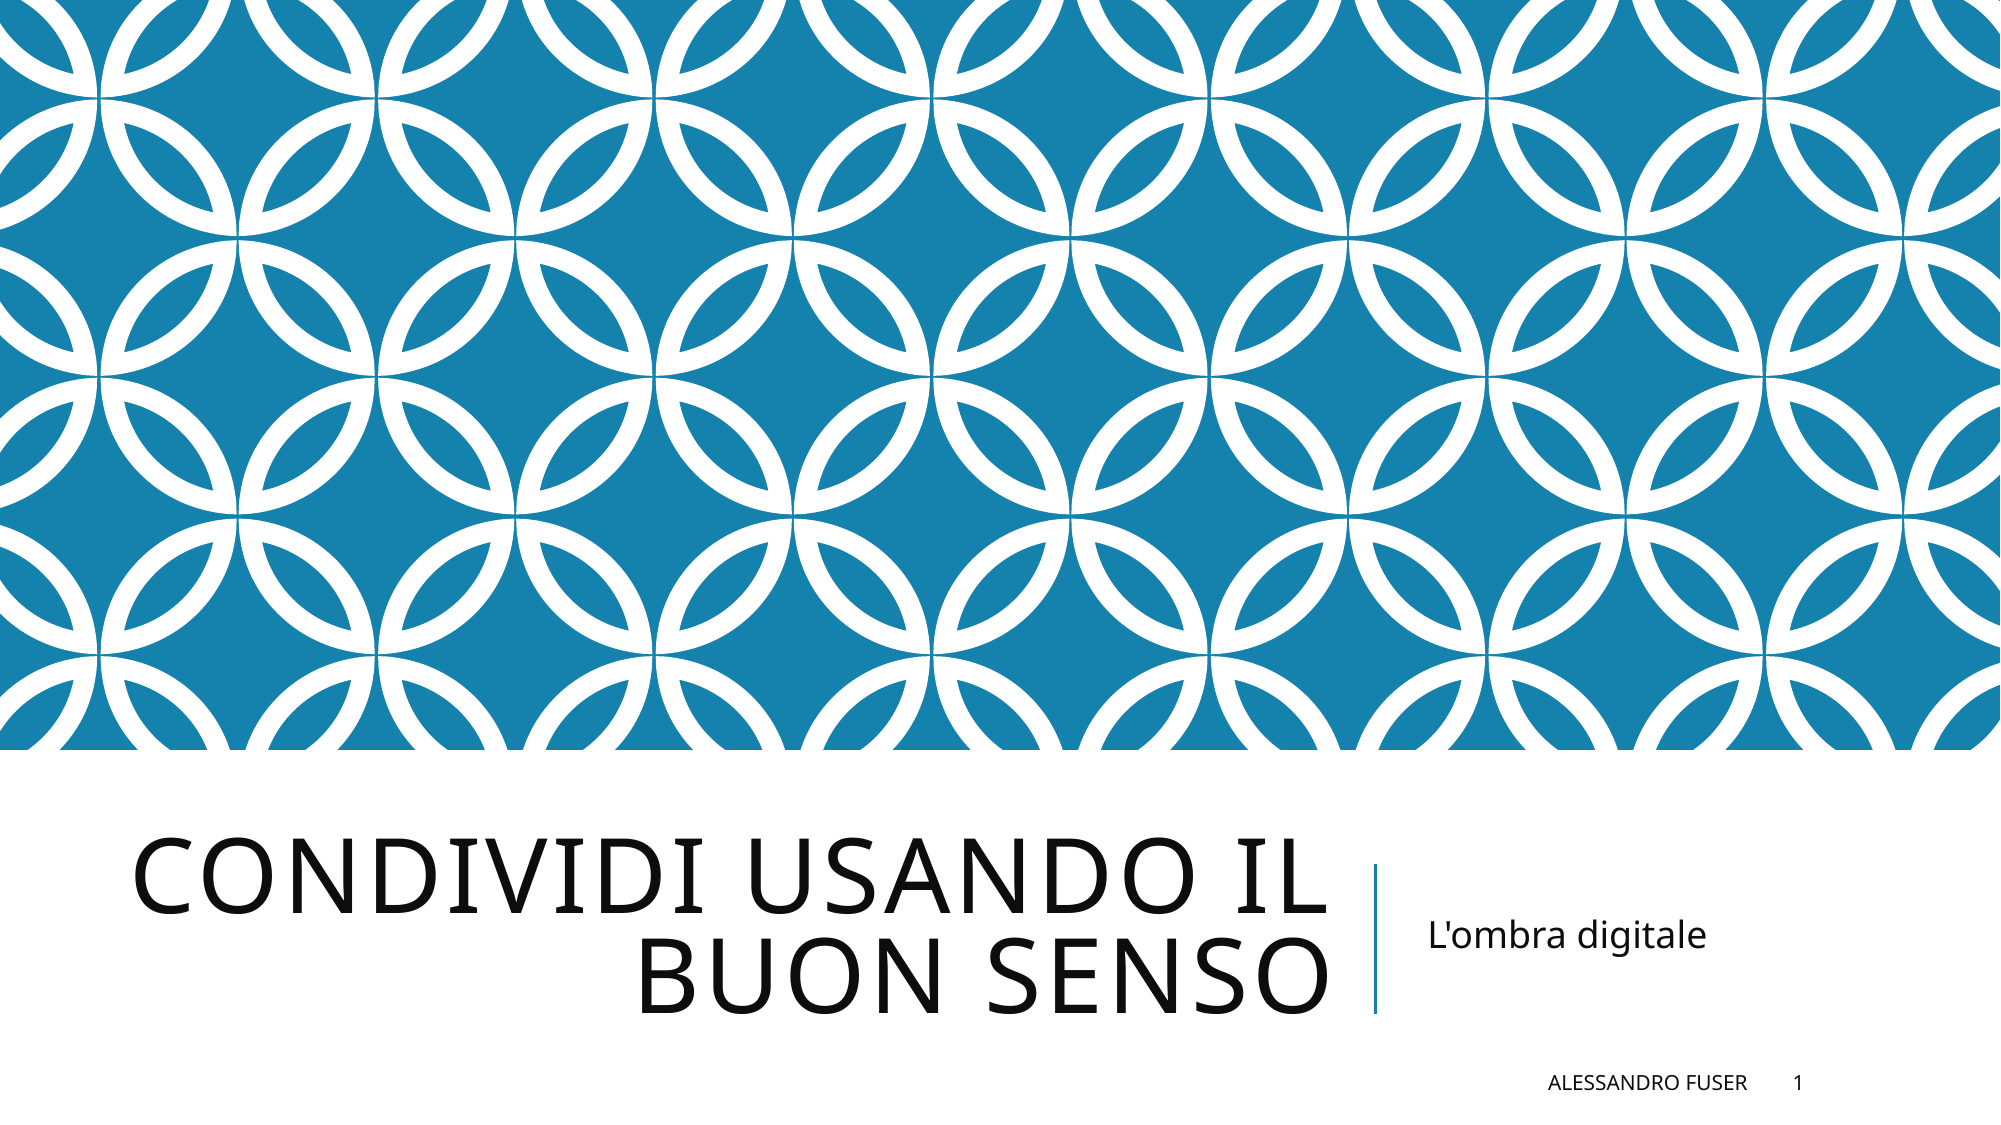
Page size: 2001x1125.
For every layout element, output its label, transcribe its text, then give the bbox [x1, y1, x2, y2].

subtitle L'ombra digitale [1412, 813, 1938, 1054]
footer Alessandro Fuser [794, 1061, 1763, 1107]
slide_number 1 [1777, 1061, 1938, 1107]
title Condividi usando il buon senso [75, 813, 1350, 1054]
